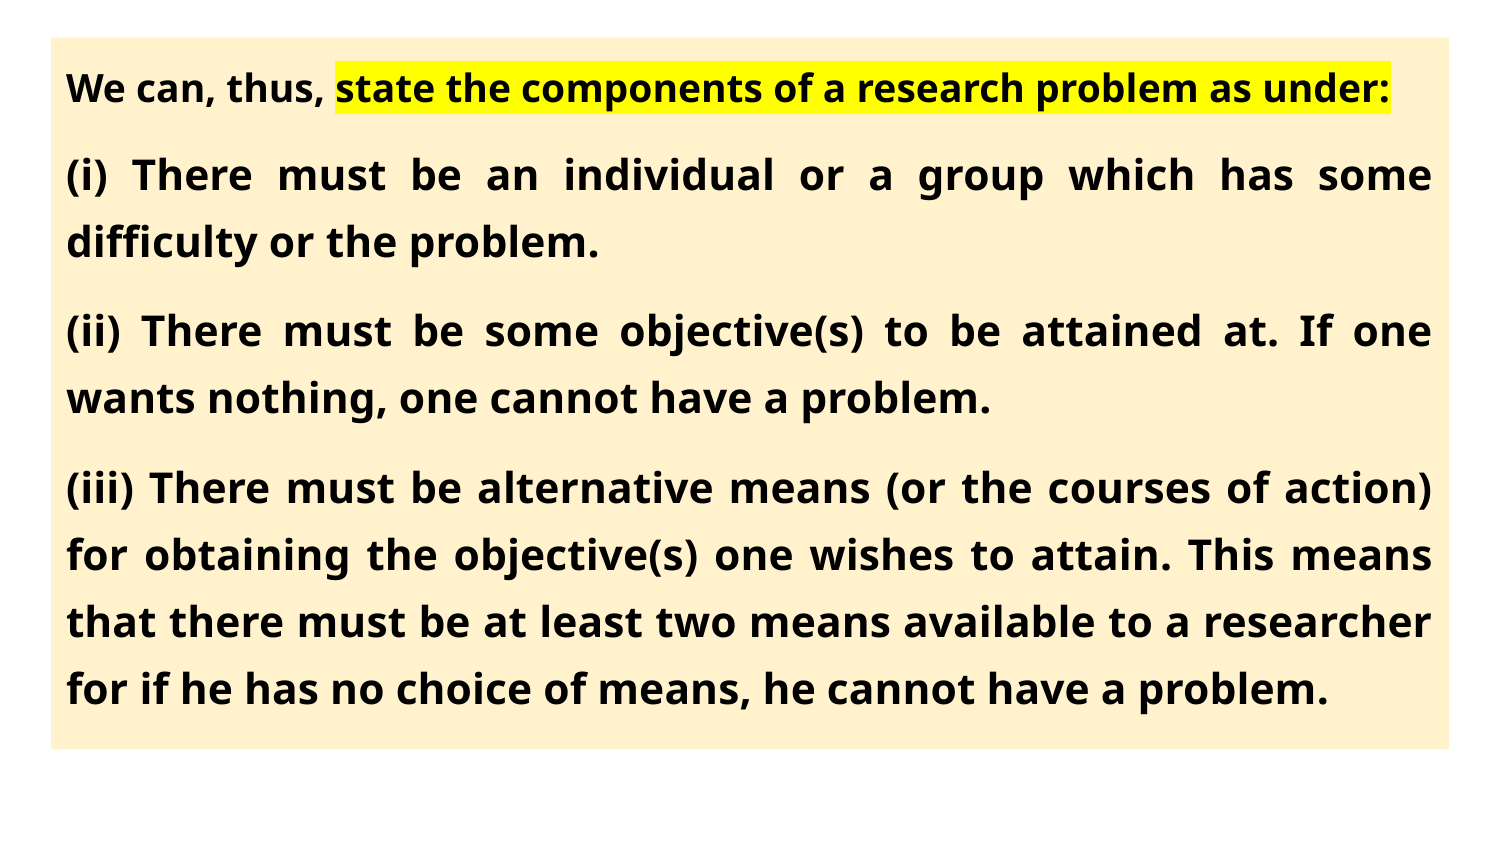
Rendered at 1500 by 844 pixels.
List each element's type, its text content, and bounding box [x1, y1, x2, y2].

list We can, thus, state the components of a research problem as under: (i) There must be an individual or a group which has some difficulty or the problem. (ii) There must be some objective(s) to be attained at. If one wants nothing, one cannot have a problem. (iii) There must be alternative means (or the courses of action) for obtaining the objective(s) one wishes to attain. This means that there must be at least two means available to a researcher for if he has no choice of means, he cannot have a problem. [51, 37, 1449, 750]
